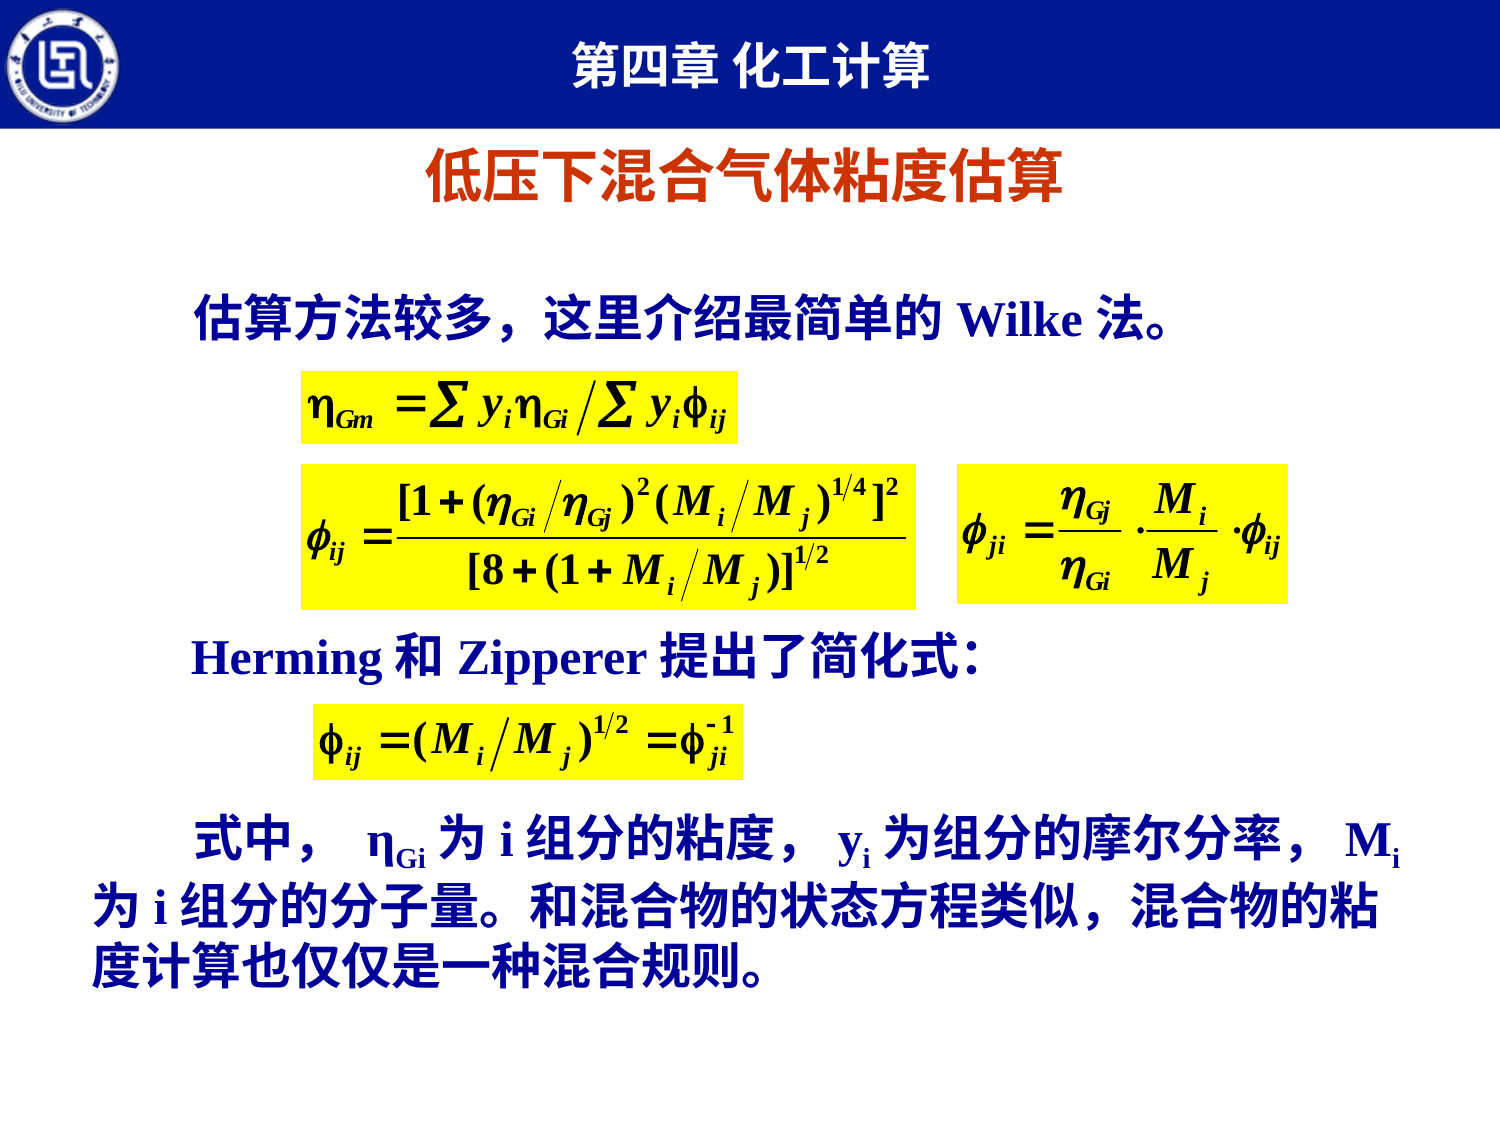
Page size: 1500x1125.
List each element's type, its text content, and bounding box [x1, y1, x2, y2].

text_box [956, 463, 1288, 605]
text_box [300, 370, 739, 445]
text_box 估算方法较多，这里介绍最简单的Wilke法。 [88, 278, 1412, 354]
text_box Herming和Zipperer提出了简化式： [88, 617, 1412, 693]
title 低压下混合气体粘度估算 [88, 131, 1401, 256]
text_box 式中， ηGi为i组分的粘度，yi为组分的摩尔分率，Mi为i组分的分子量。和混合物的状态方程类似，混合物的粘度计算也仅仅是一种混合规则。 [76, 798, 1436, 1002]
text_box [312, 703, 744, 781]
picture [1, 7, 123, 126]
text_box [300, 463, 917, 610]
